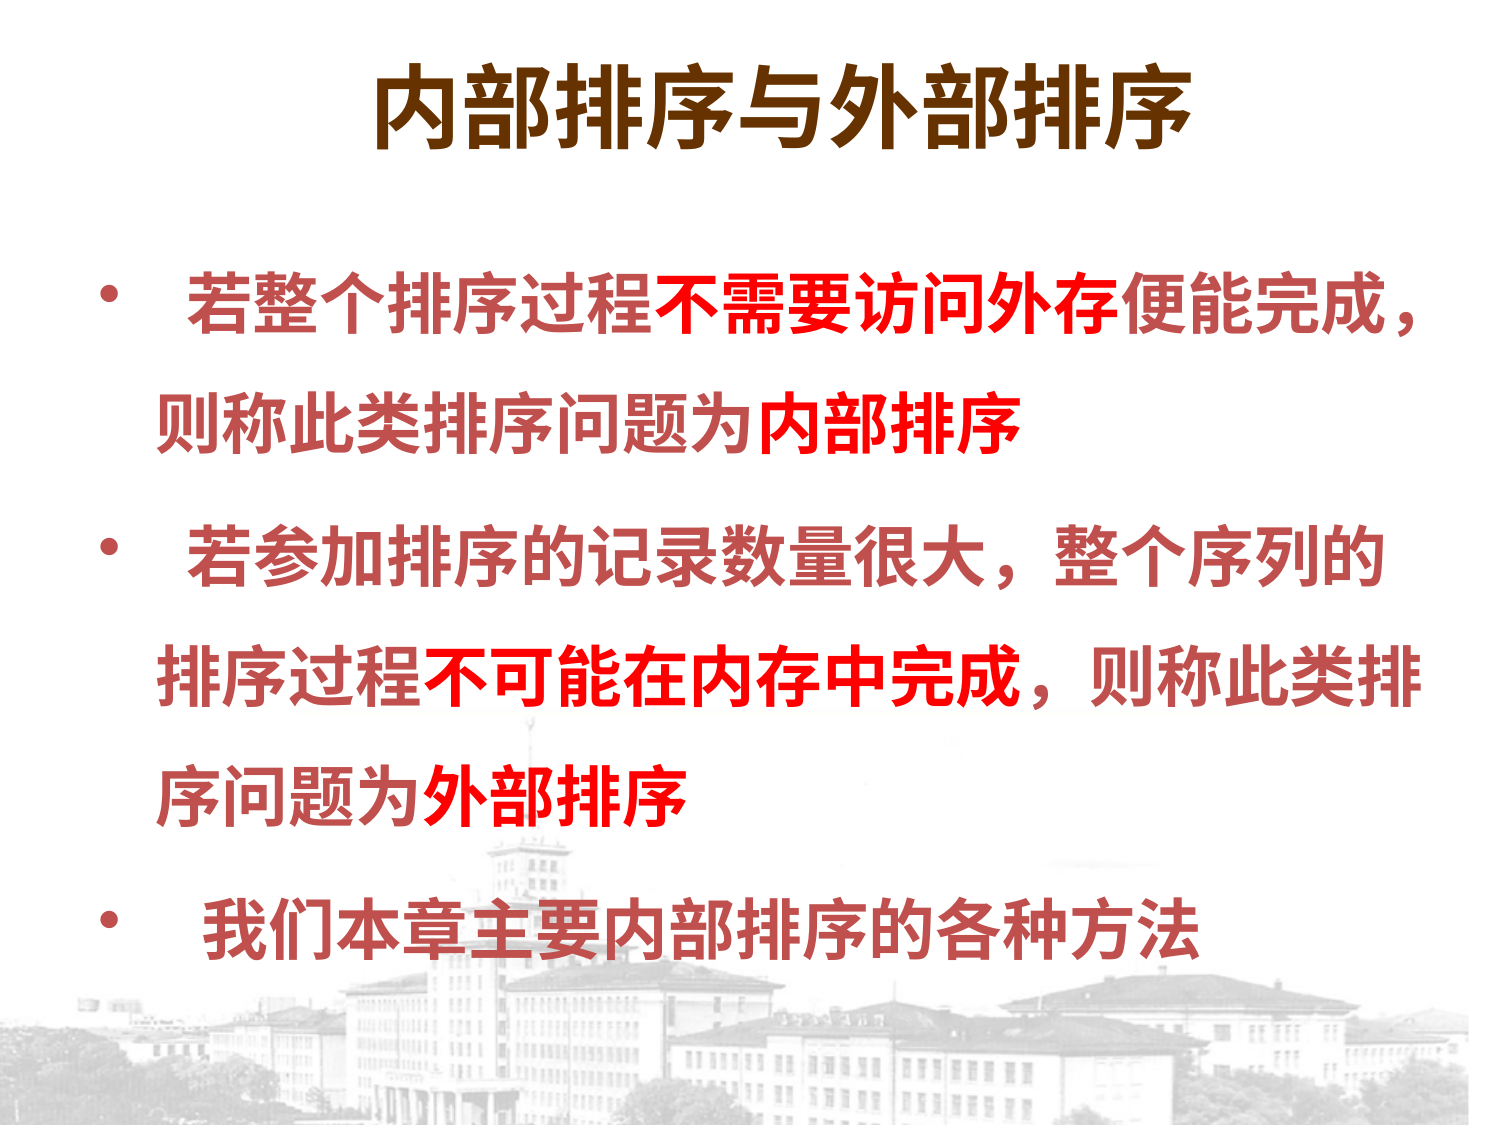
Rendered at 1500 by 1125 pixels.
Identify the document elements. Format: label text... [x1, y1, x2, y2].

text_box 内部排序与外部排序 [343, 67, 1223, 142]
picture [0, 529, 1500, 1125]
text_box 若整个排序过程不需要访问外存便能完成，则称此类排序问题为内部排序 若参加排序的记录数量很大，整个序列的排序过程不可能在内存中完成，则称此类排序问题为外部排序 我们本章主要内部排序的各种方法 [84, 214, 1455, 924]
